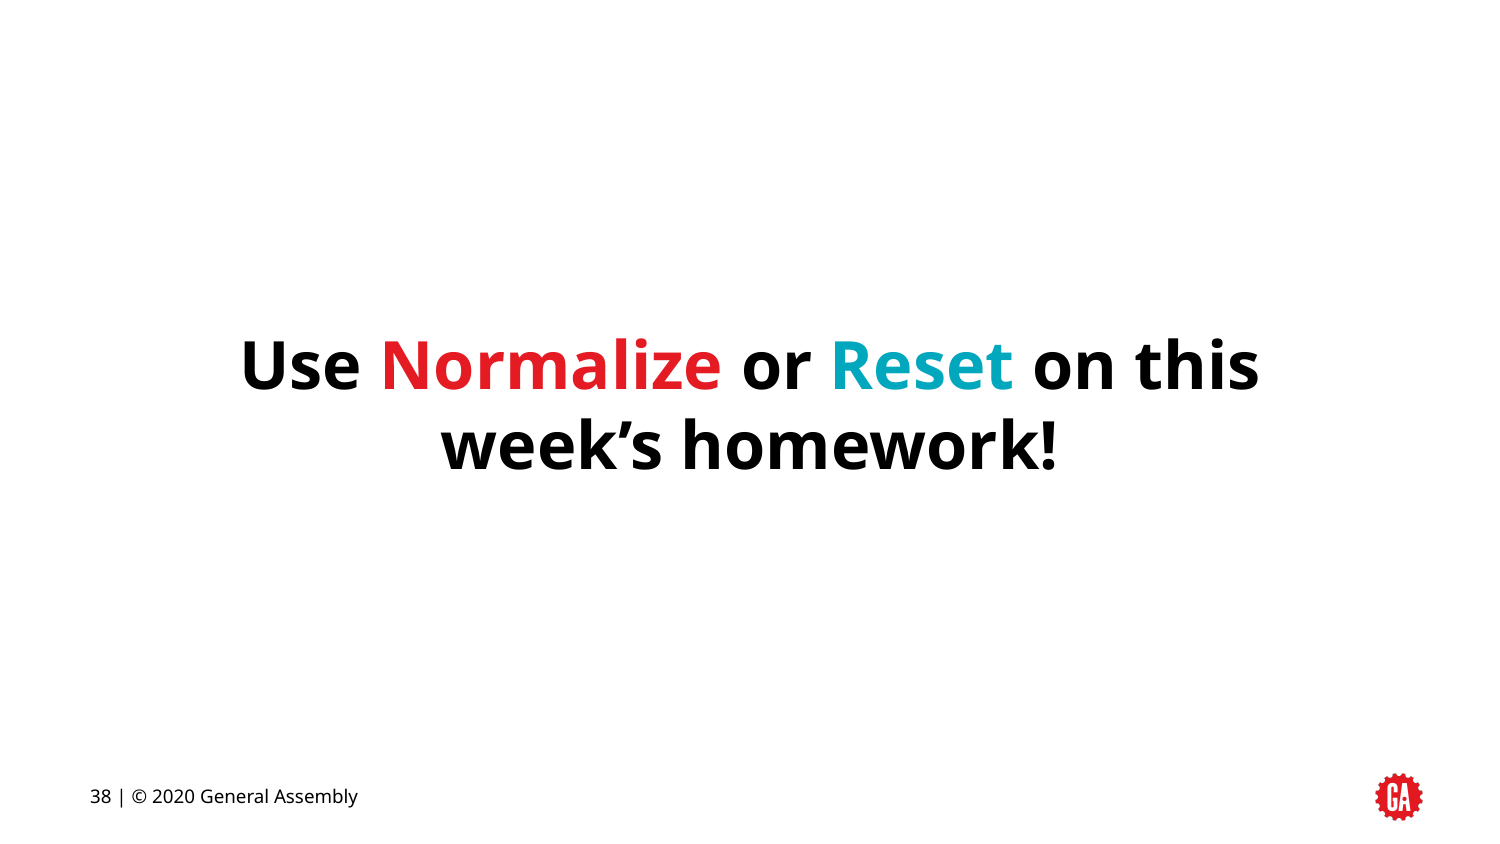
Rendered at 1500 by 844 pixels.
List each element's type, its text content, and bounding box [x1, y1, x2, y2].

title Use Normalize or Reset on this week’s homework! [125, 297, 1375, 509]
text_box ‹#› | © 2020 General Assembly [74, 764, 545, 830]
picture [1373, 771, 1425, 823]
